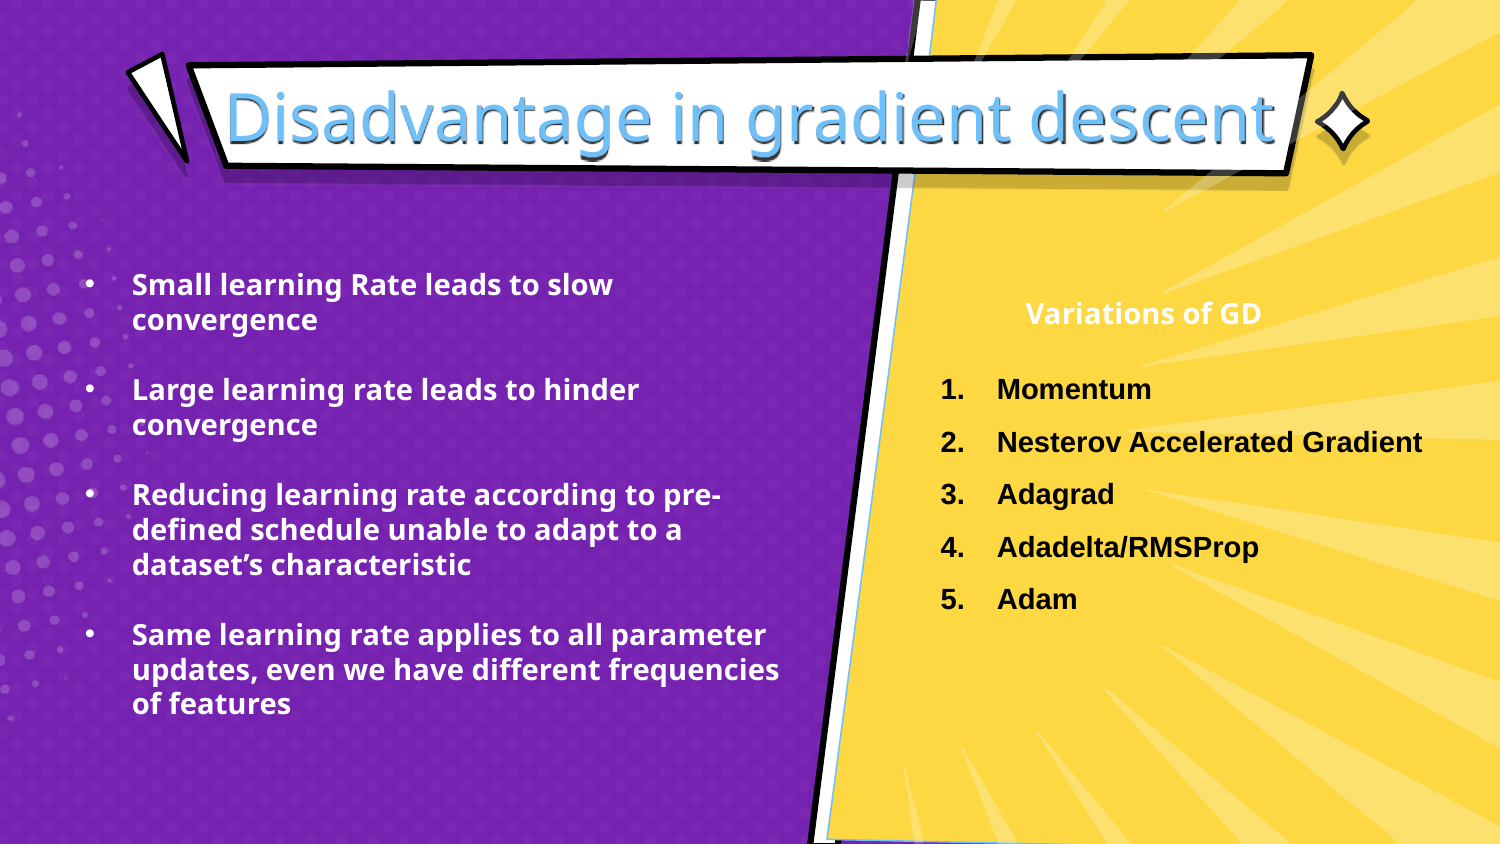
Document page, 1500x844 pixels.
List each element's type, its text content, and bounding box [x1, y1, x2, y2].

text_box Momentum Nesterov Accelerated Gradient Adagrad Adadelta/RMSProp Adam [925, 346, 1439, 623]
subtitle Small learning Rate leads to slow convergence Large learning rate leads to hinder convergence Reducing learning rate according to pre-defined schedule unable to adapt to a dataset’s characteristic Same learning rate applies to all parameter updates, even we have different frequencies of features [69, 251, 798, 339]
text_box Variations of GD [1010, 287, 1278, 338]
title Disadvantage in gradient descent [116, 91, 1383, 137]
